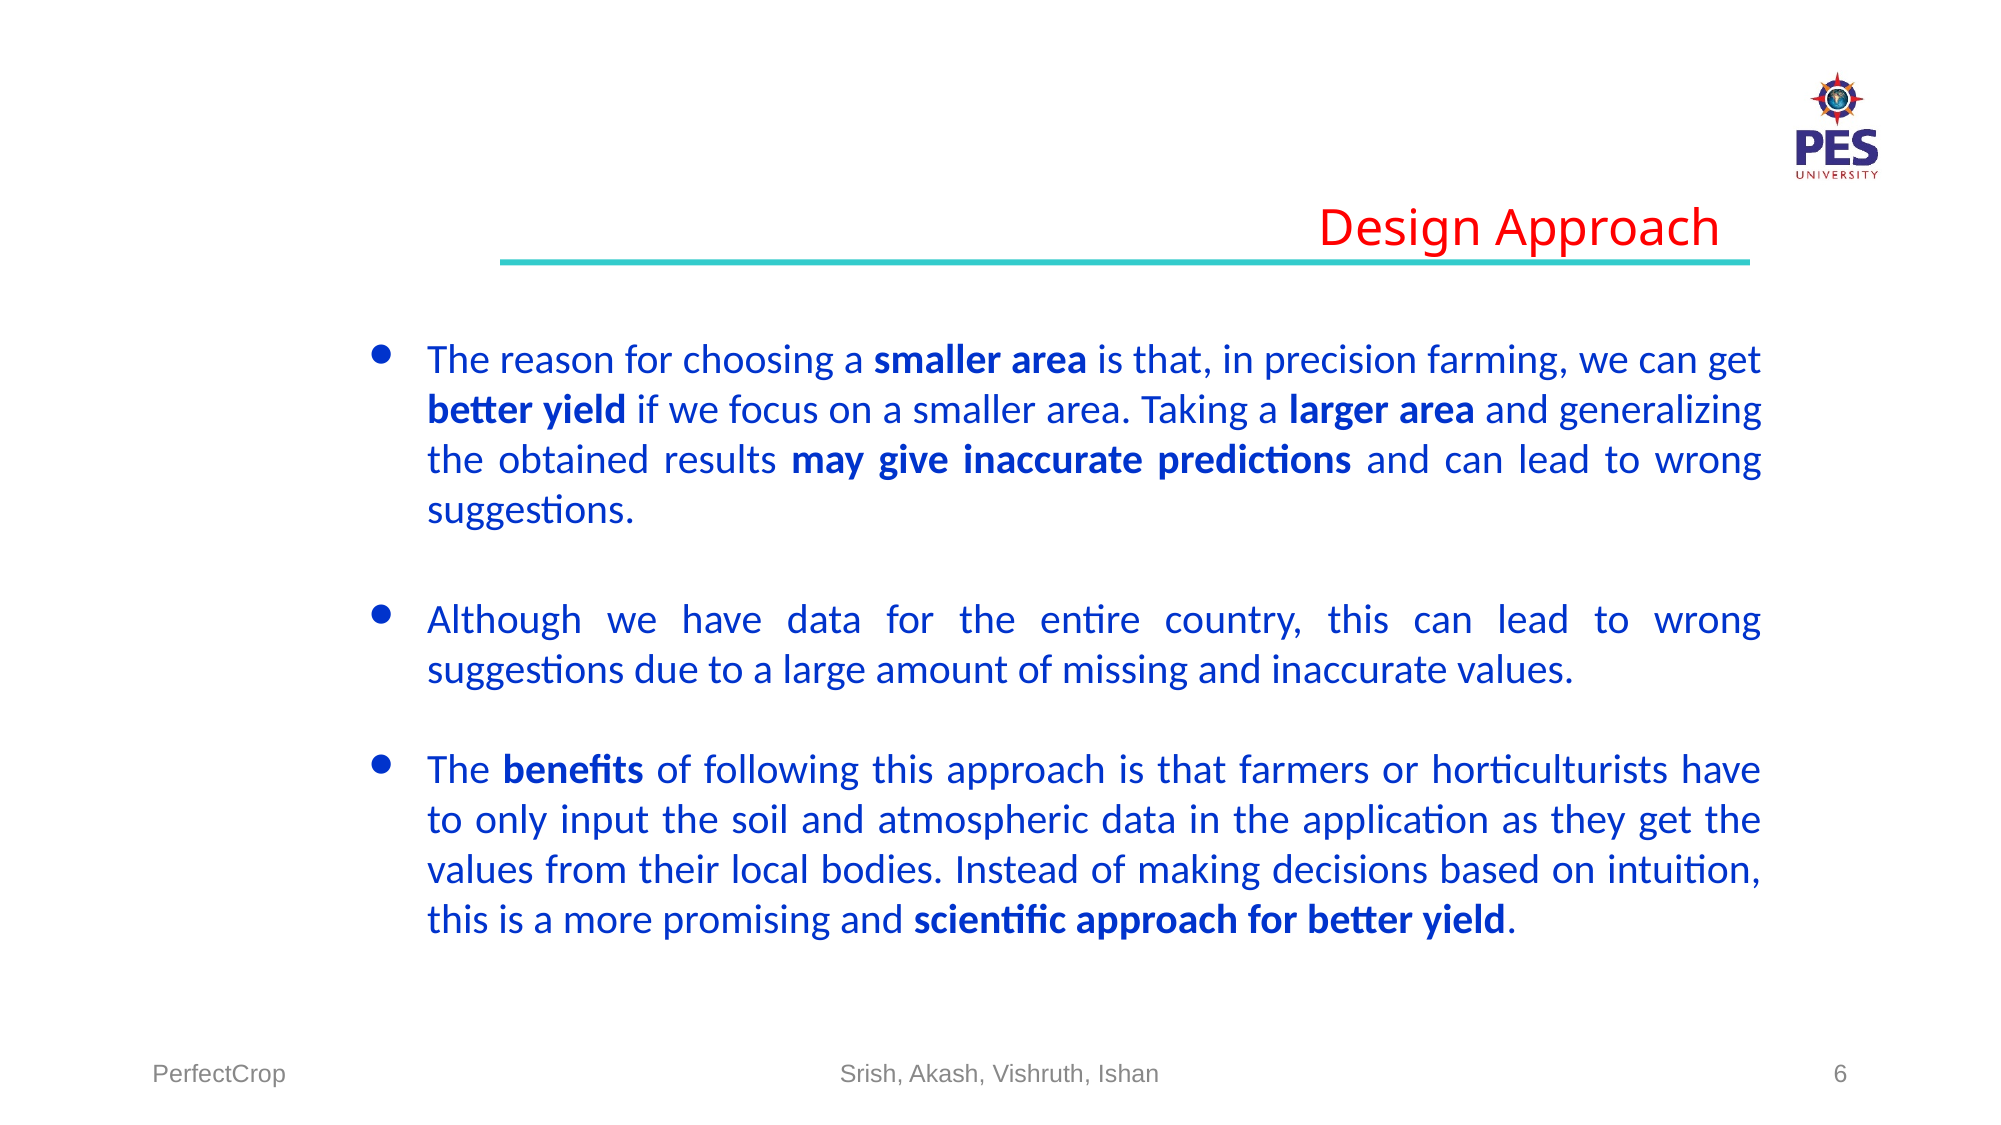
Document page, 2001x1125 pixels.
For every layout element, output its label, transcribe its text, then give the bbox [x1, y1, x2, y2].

picture [1749, 37, 1925, 213]
text_box Design Approach [474, 187, 1750, 264]
text_box The reason for choosing a smaller area is that, in precision farming, we can get better yield if we focus on a smaller area. Taking a larger area and generalizing the obtained results may give inaccurate predictions and can lead to wrong suggestions. Although we have data for the entire country, this can lead to wrong suggestions due to a large amount of missing and inaccurate values. The benefits of following this approach is that farmers or horticulturists have to only input the soil and atmospheric data in the application as they get the values from their local bodies. Instead of making decisions based on intuition, this is a more promising and scientific approach for better yield. [337, 345, 1778, 928]
slide_number PerfectCrop [137, 1042, 588, 1103]
footer Srish, Akash, Vishruth, Ishan [662, 1042, 1338, 1103]
slide_number ‹#› [1412, 1042, 1863, 1103]
